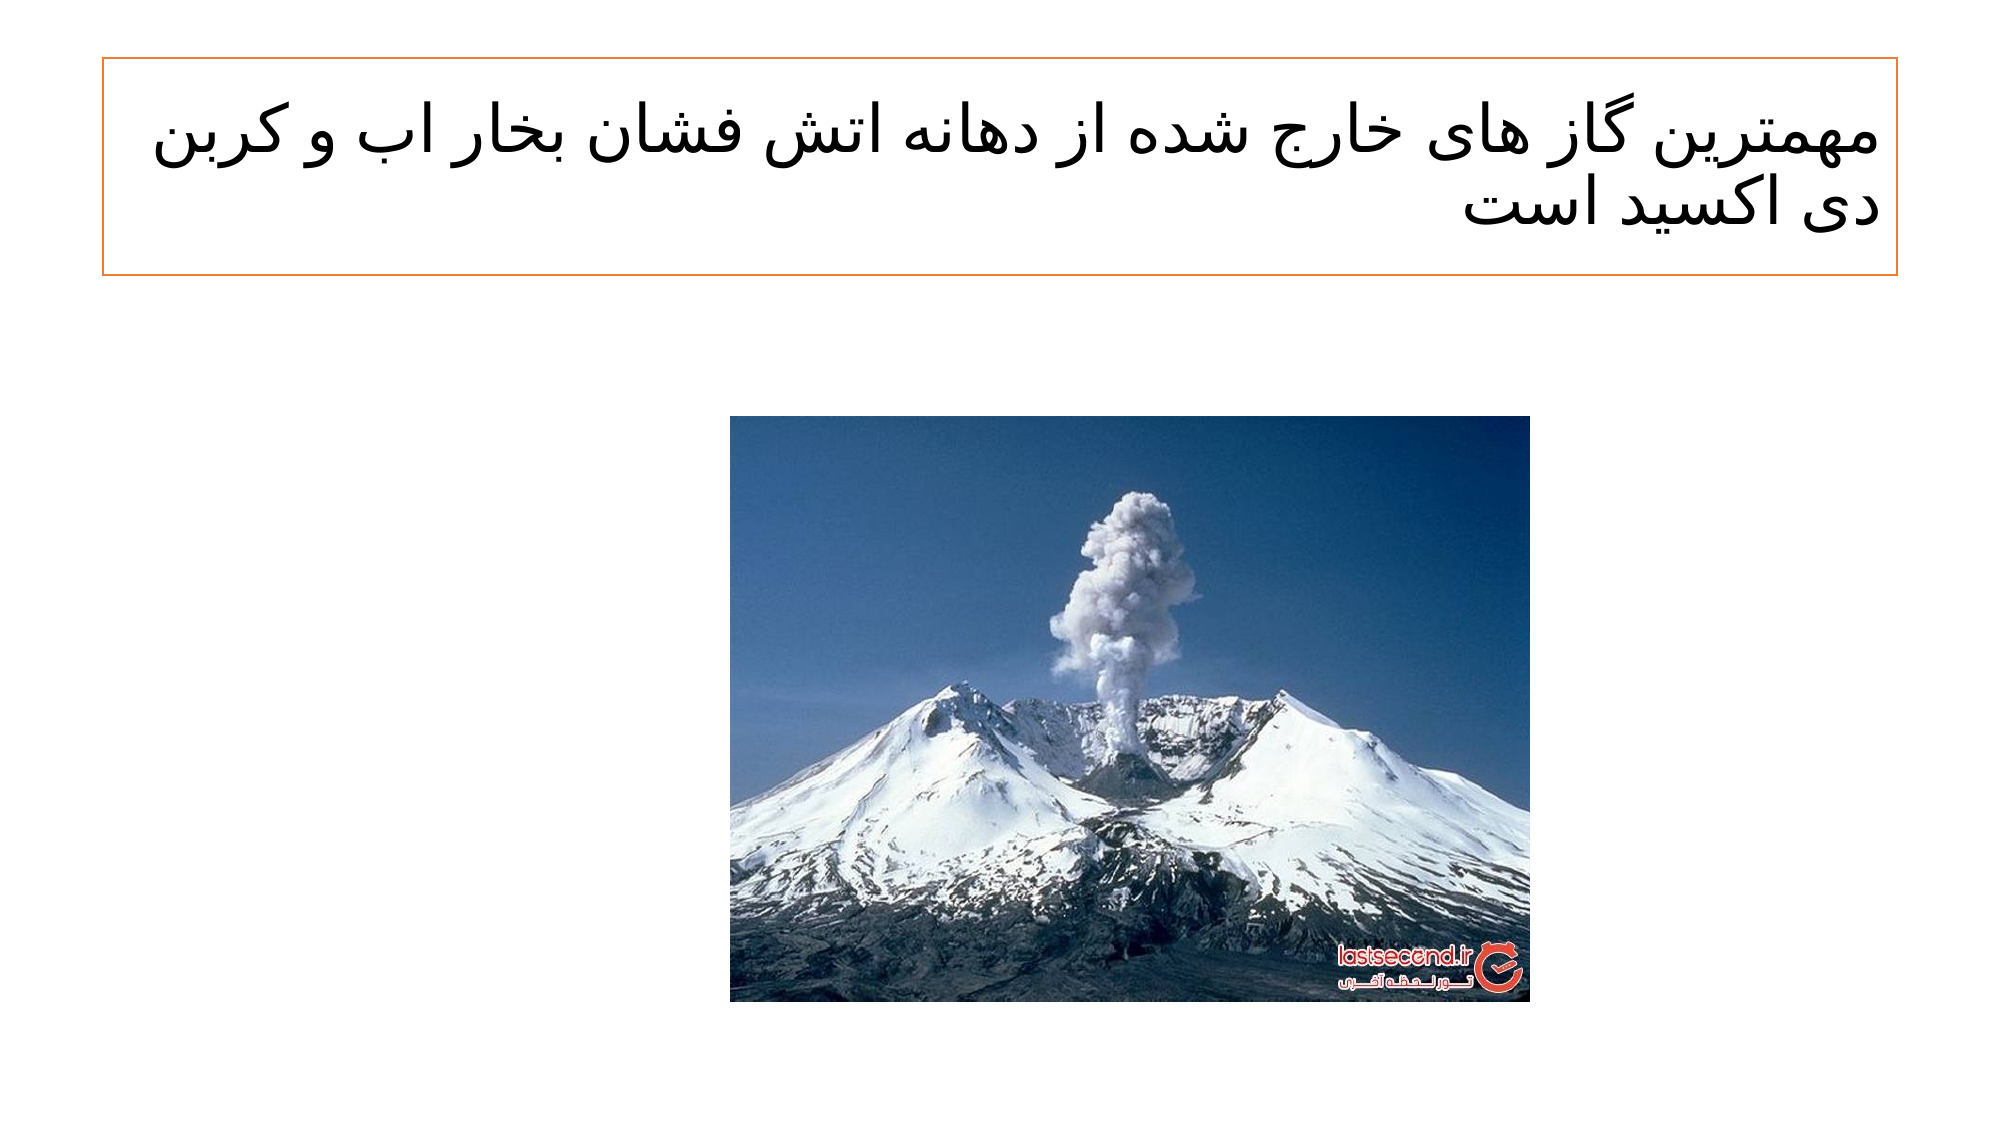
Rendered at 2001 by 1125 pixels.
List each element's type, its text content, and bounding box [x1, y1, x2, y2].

title مهمترين گاز های خارج شده از دهانه اتش فشان بخار اب و كربن دی اكسيد است [102, 57, 1898, 276]
picture [730, 416, 1530, 1002]
